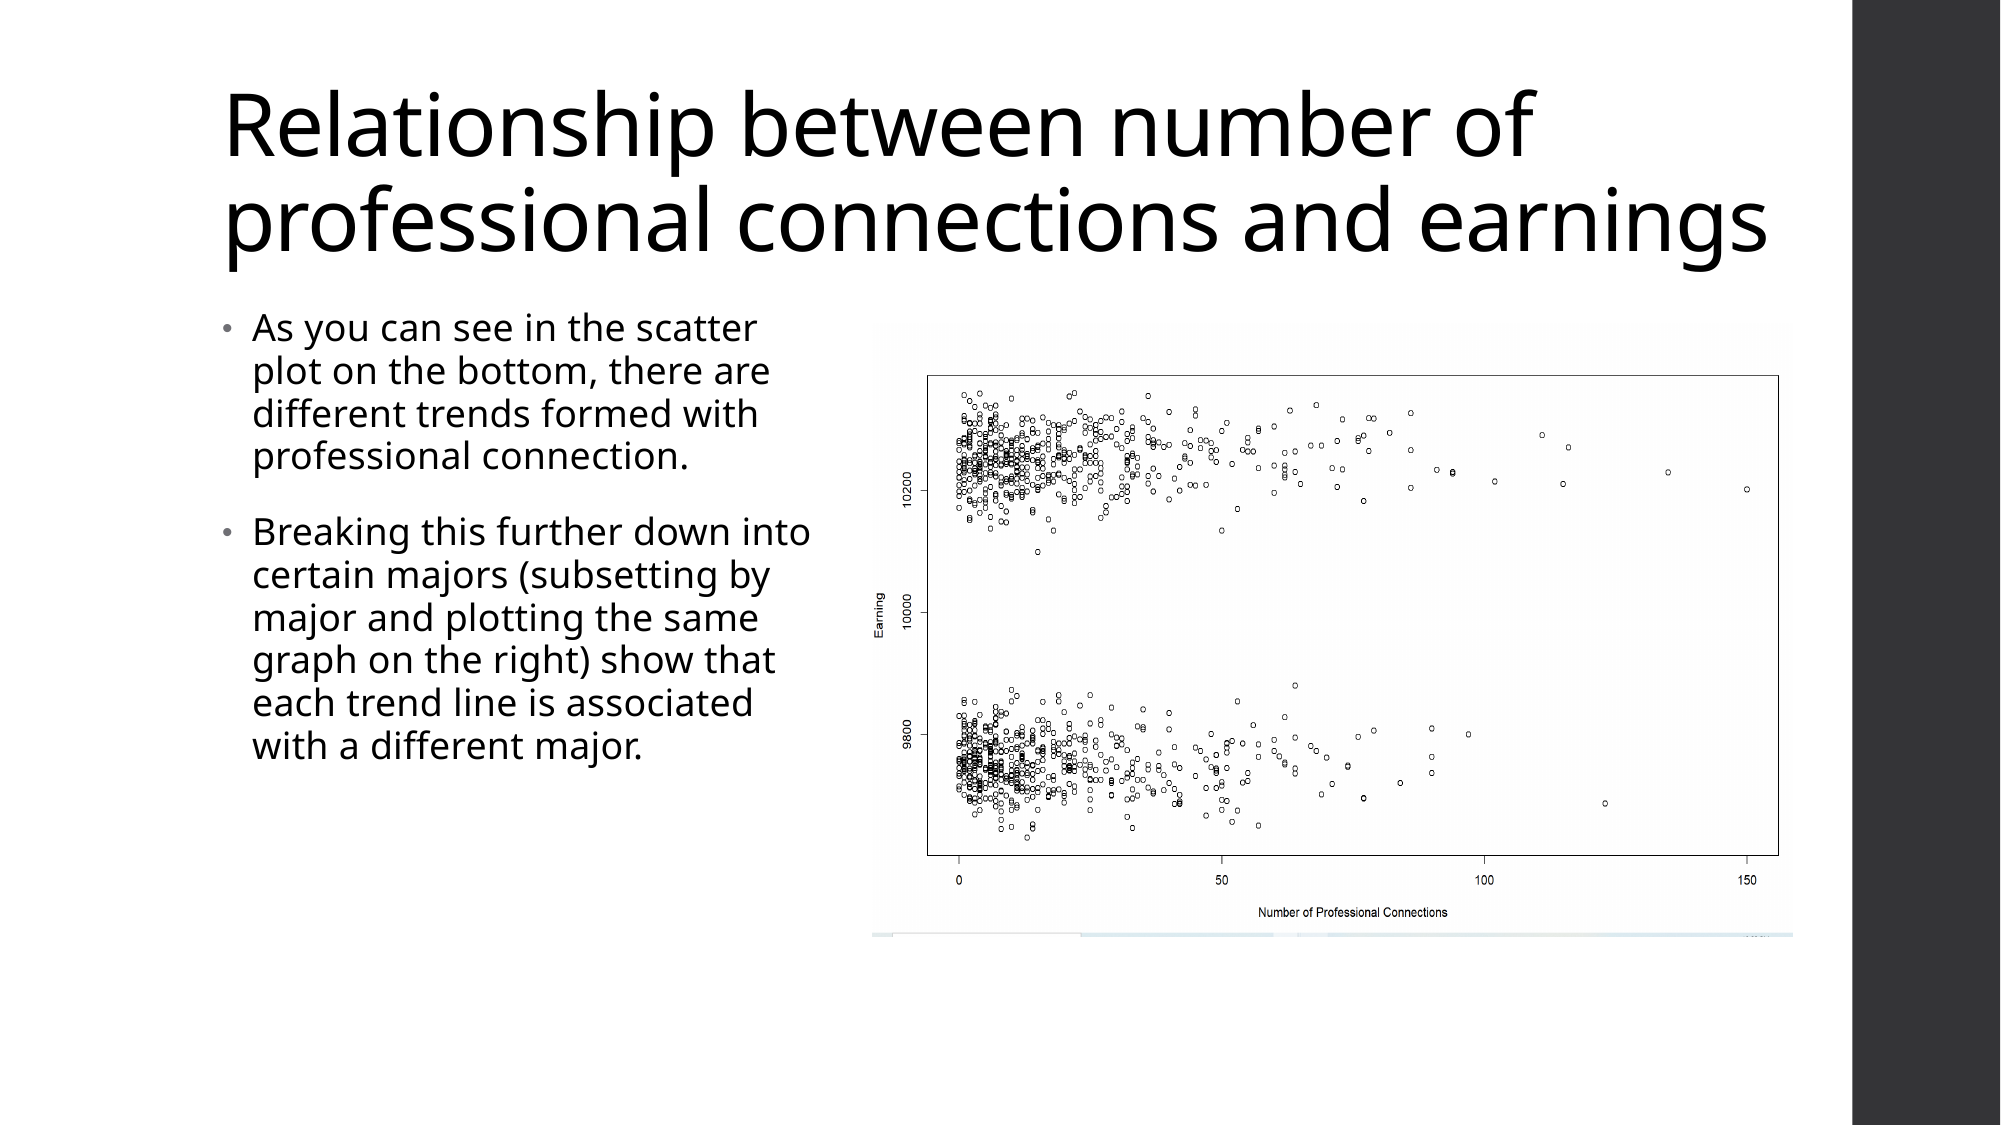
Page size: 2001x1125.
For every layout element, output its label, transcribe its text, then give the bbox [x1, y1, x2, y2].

list As you can see in the scatter plot on the bottom, there are different trends formed with professional connection. Breaking this further down into certain majors (subsetting by major and plotting the same graph on the right) show that each trend line is associated with a different major. [206, 299, 832, 1014]
title Relationship between number of professional connections and earnings [206, 60, 1797, 278]
picture [872, 323, 1794, 937]
